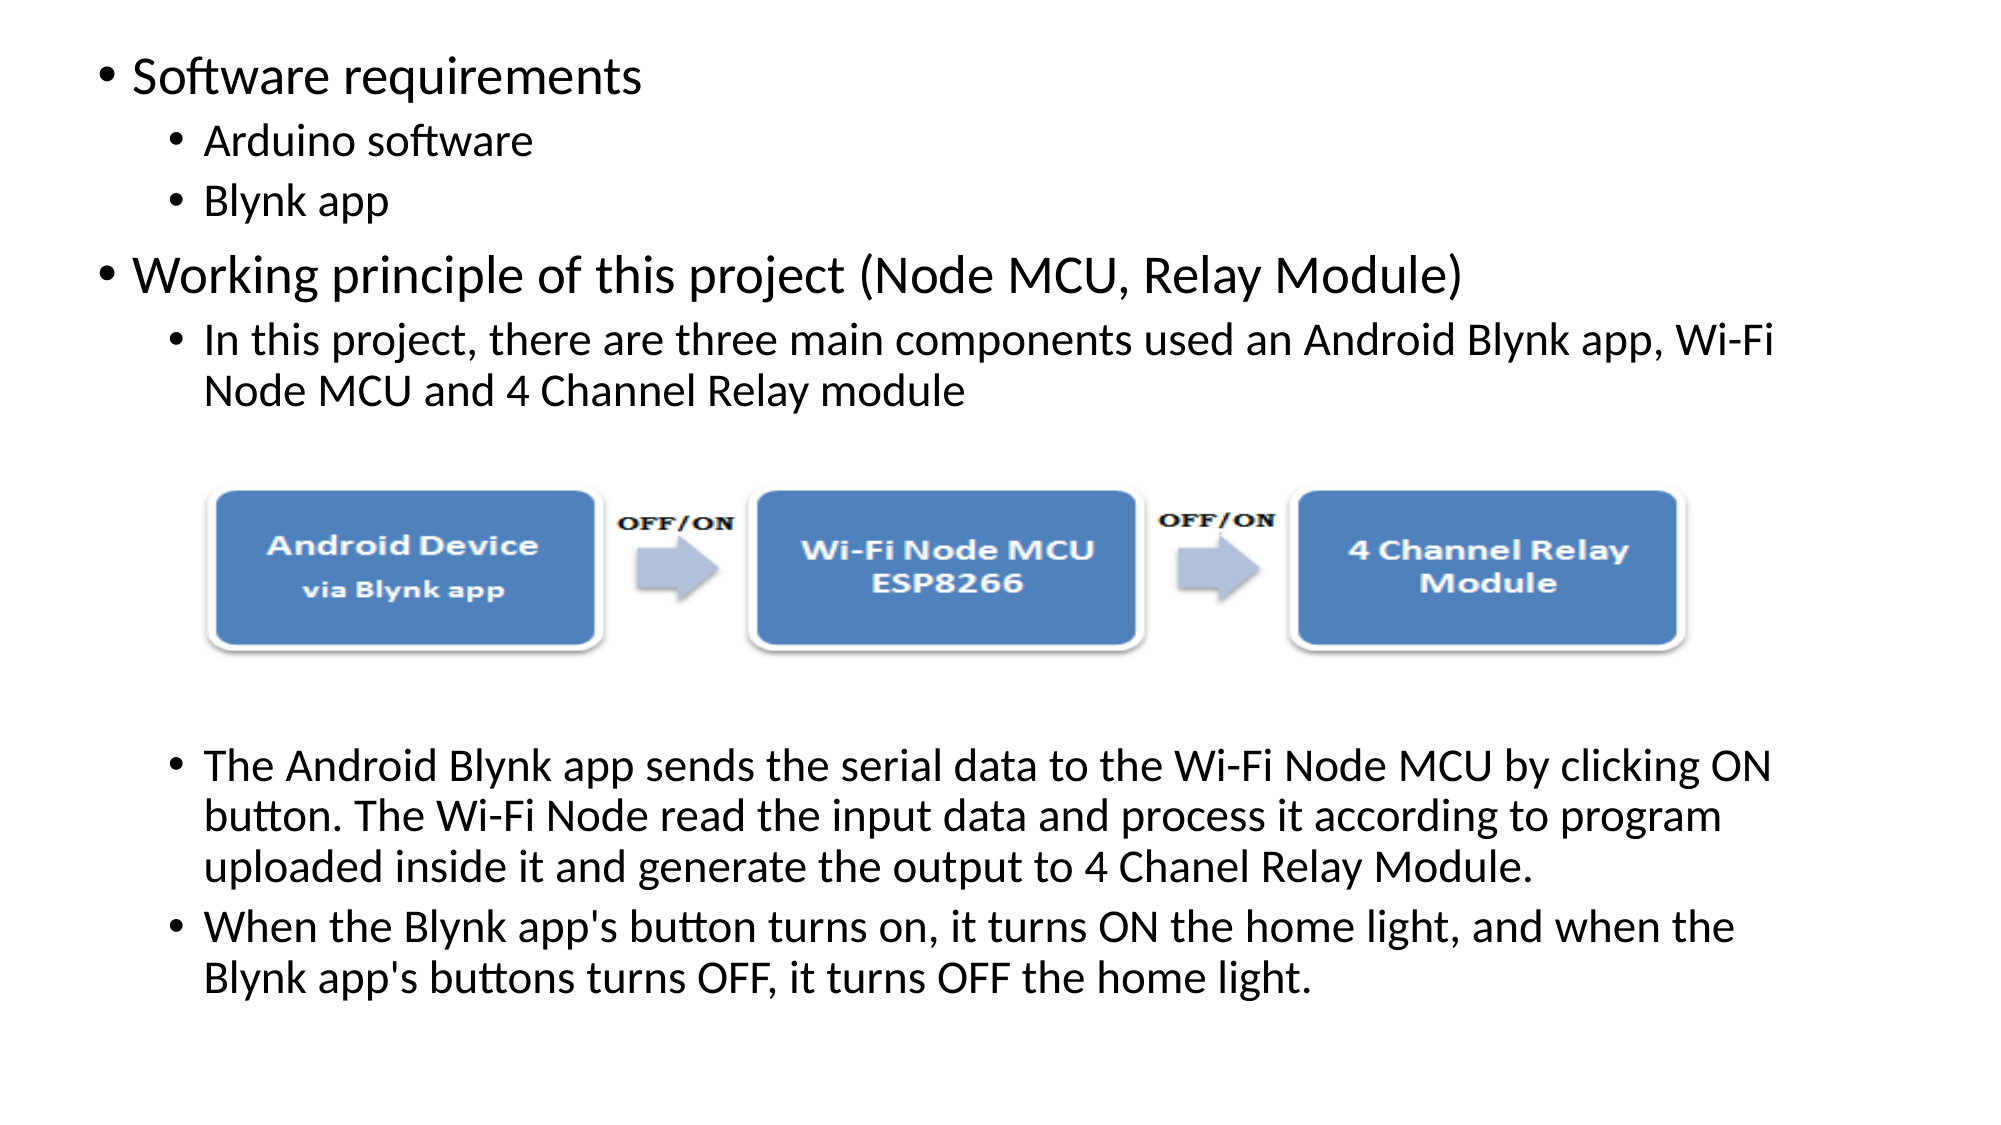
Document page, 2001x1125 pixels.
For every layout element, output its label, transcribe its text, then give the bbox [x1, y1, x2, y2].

picture [192, 483, 1702, 662]
list Software requirements Arduino software Blynk app Working principle of this project (Node MCU, Relay Module) In this project, there are three main components used an Android Blynk app, Wi-Fi Node MCU and 4 Channel Relay module The Android Blynk app sends the serial data to the Wi-Fi Node MCU by clicking ON button. The Wi-Fi Node read the input data and process it according to program uploaded inside it and generate the output to 4 Chanel Relay Module. When the Blynk app's button turns on, it turns ON the home light, and when the Blynk app's buttons turns OFF, it turns OFF the home light. [82, 39, 1863, 1014]
